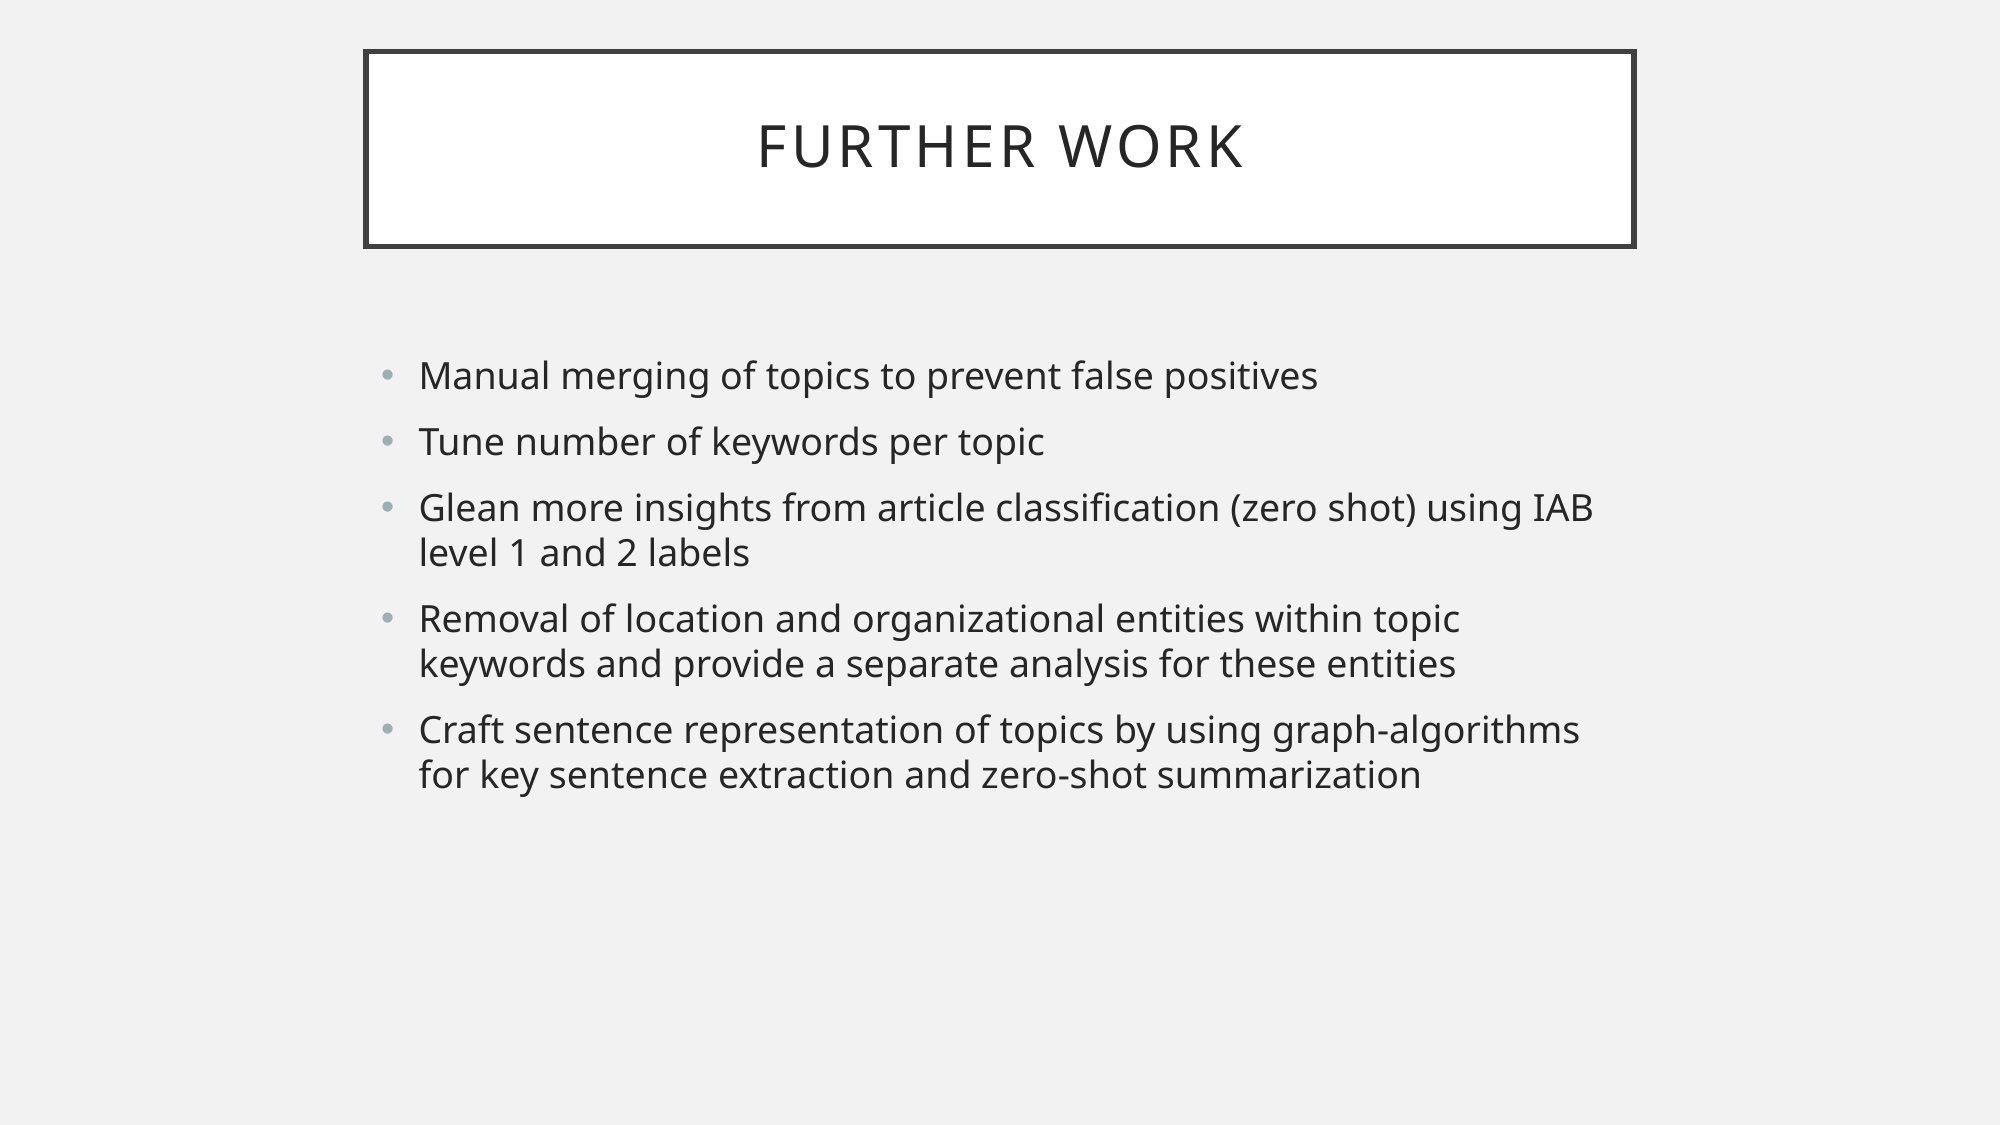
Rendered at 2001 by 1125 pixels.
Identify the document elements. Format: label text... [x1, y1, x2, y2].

title Further Work [363, 49, 1637, 249]
list Manual merging of topics to prevent false positives Tune number of keywords per topic Glean more insights from article classification (zero shot) using IAB level 1 and 2 labels Removal of location and organizational entities within topic keywords and provide a separate analysis for these entities Craft sentence representation of topics by using graph-algorithms for key sentence extraction and zero-shot summarization [366, 344, 1634, 854]
